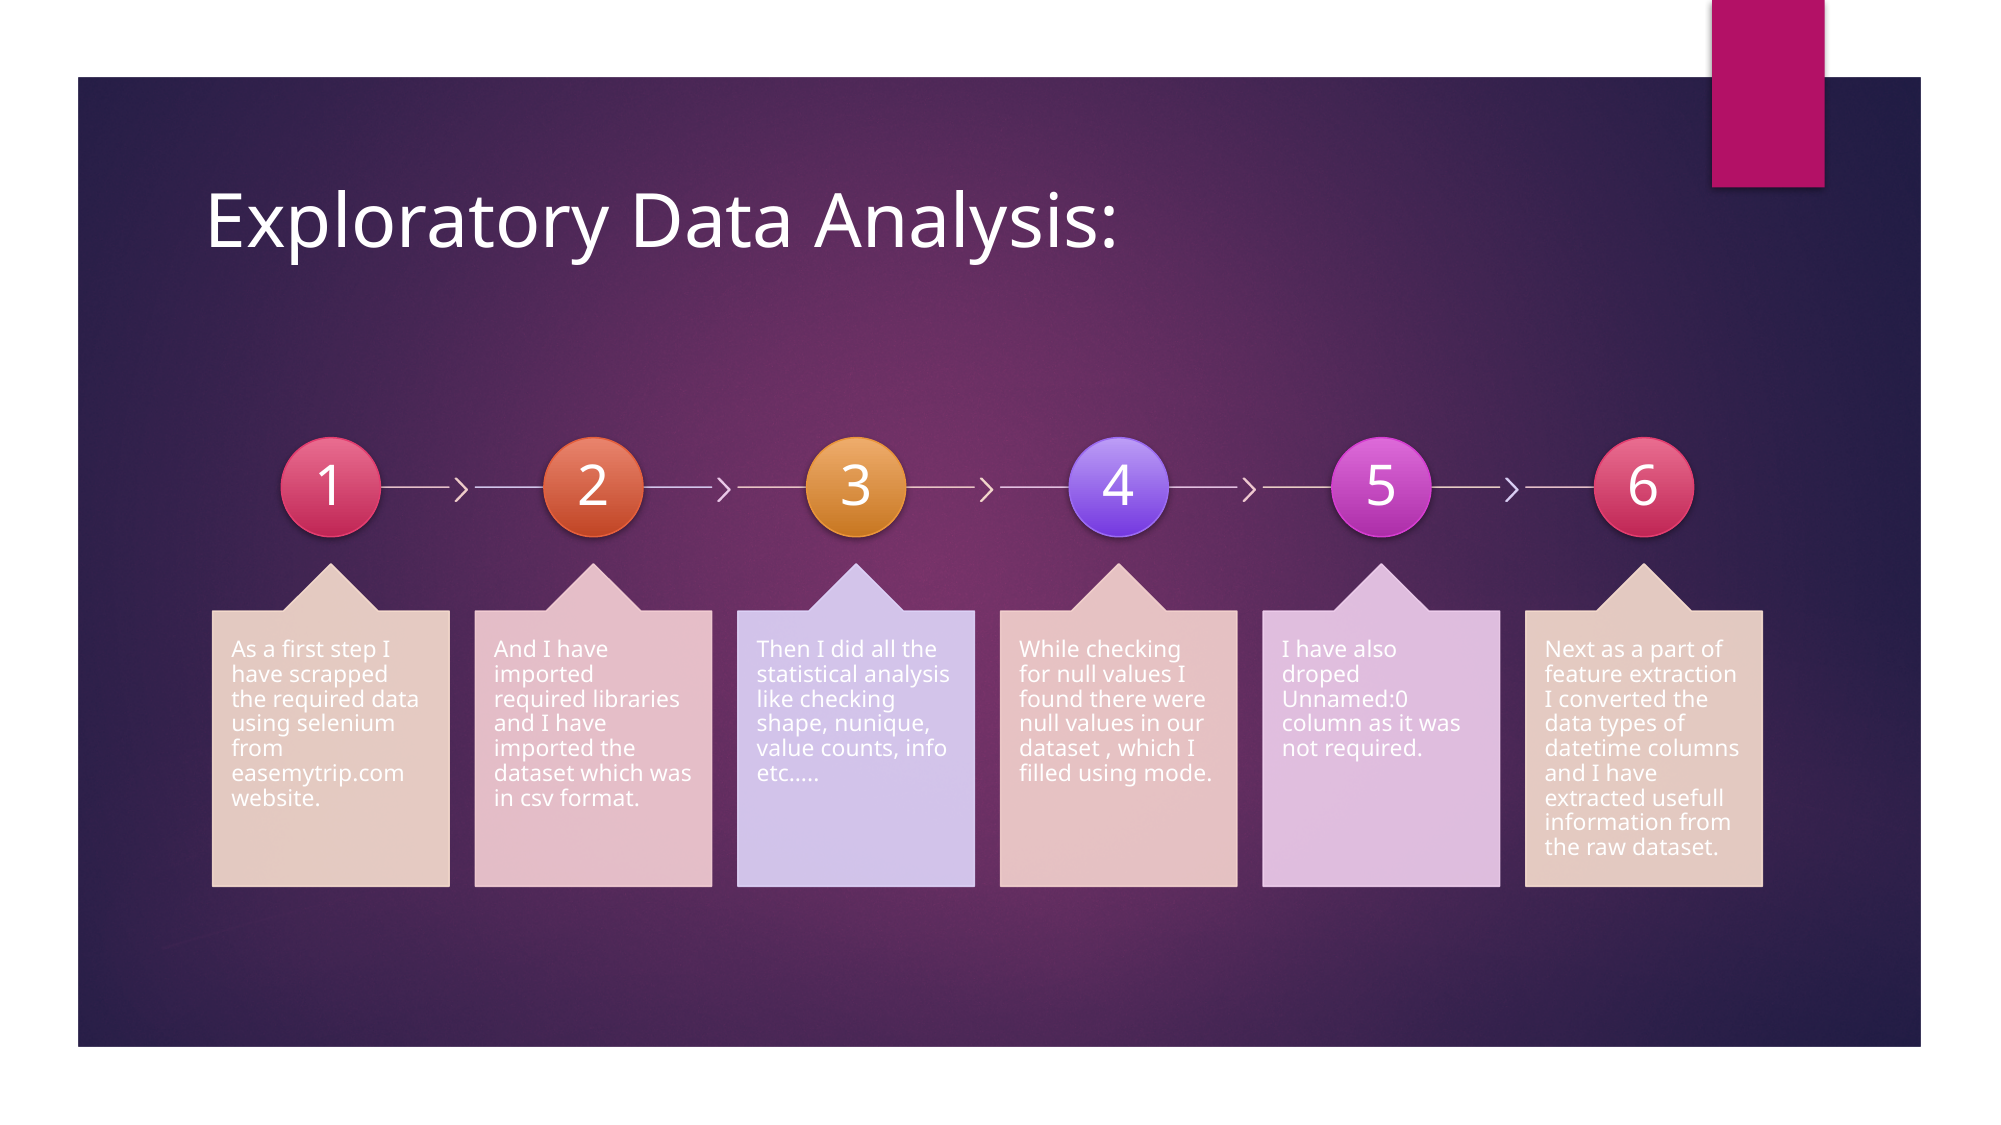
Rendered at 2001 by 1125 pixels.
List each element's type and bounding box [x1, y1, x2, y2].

list [210, 380, 1791, 943]
text_box [0, 0, 2000, 1125]
